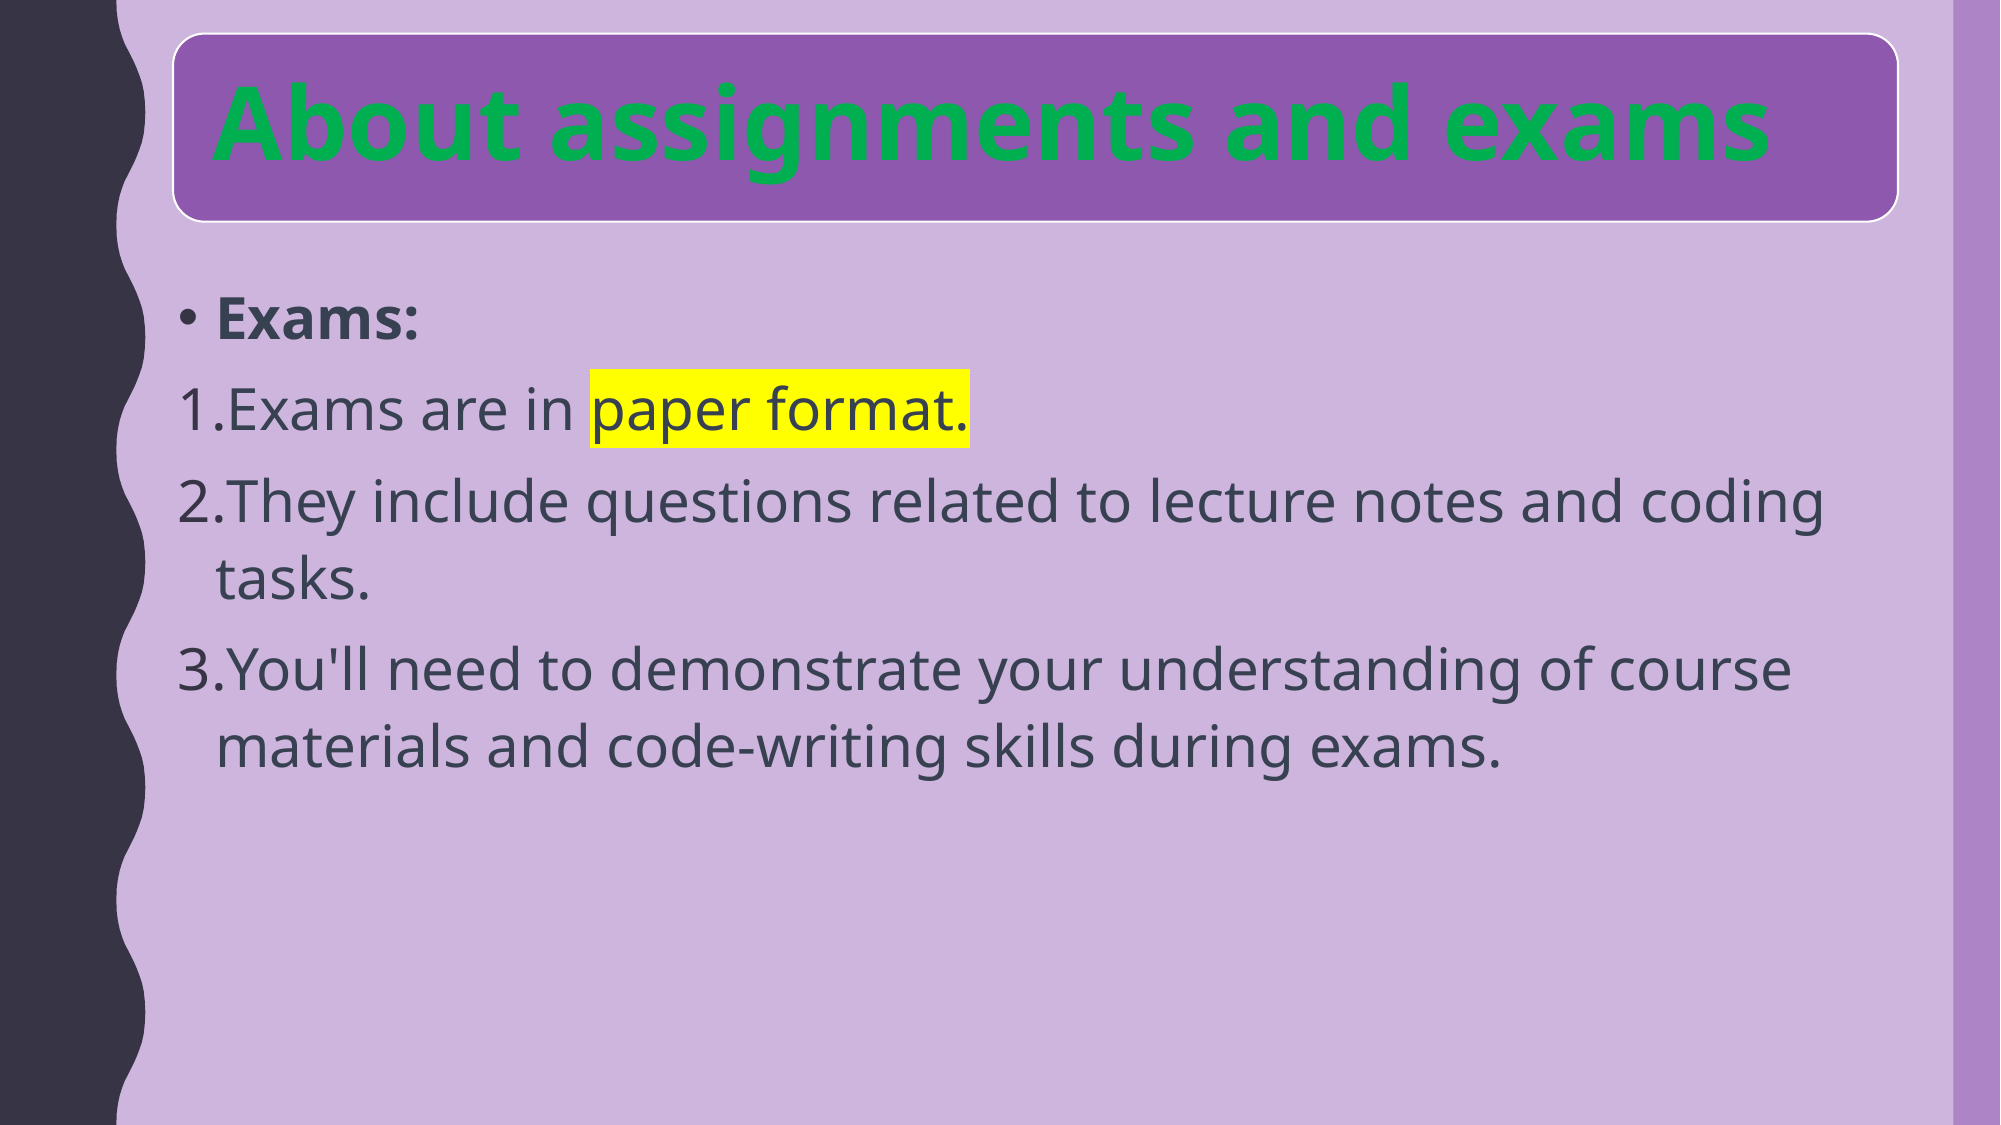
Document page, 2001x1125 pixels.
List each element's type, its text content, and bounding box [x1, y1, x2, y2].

list Exams: Exams are in paper format. They include questions related to lecture notes and coding tasks. You'll need to demonstrate your understanding of course materials and code-writing skills during exams. [162, 266, 1953, 1089]
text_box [173, 34, 1899, 223]
